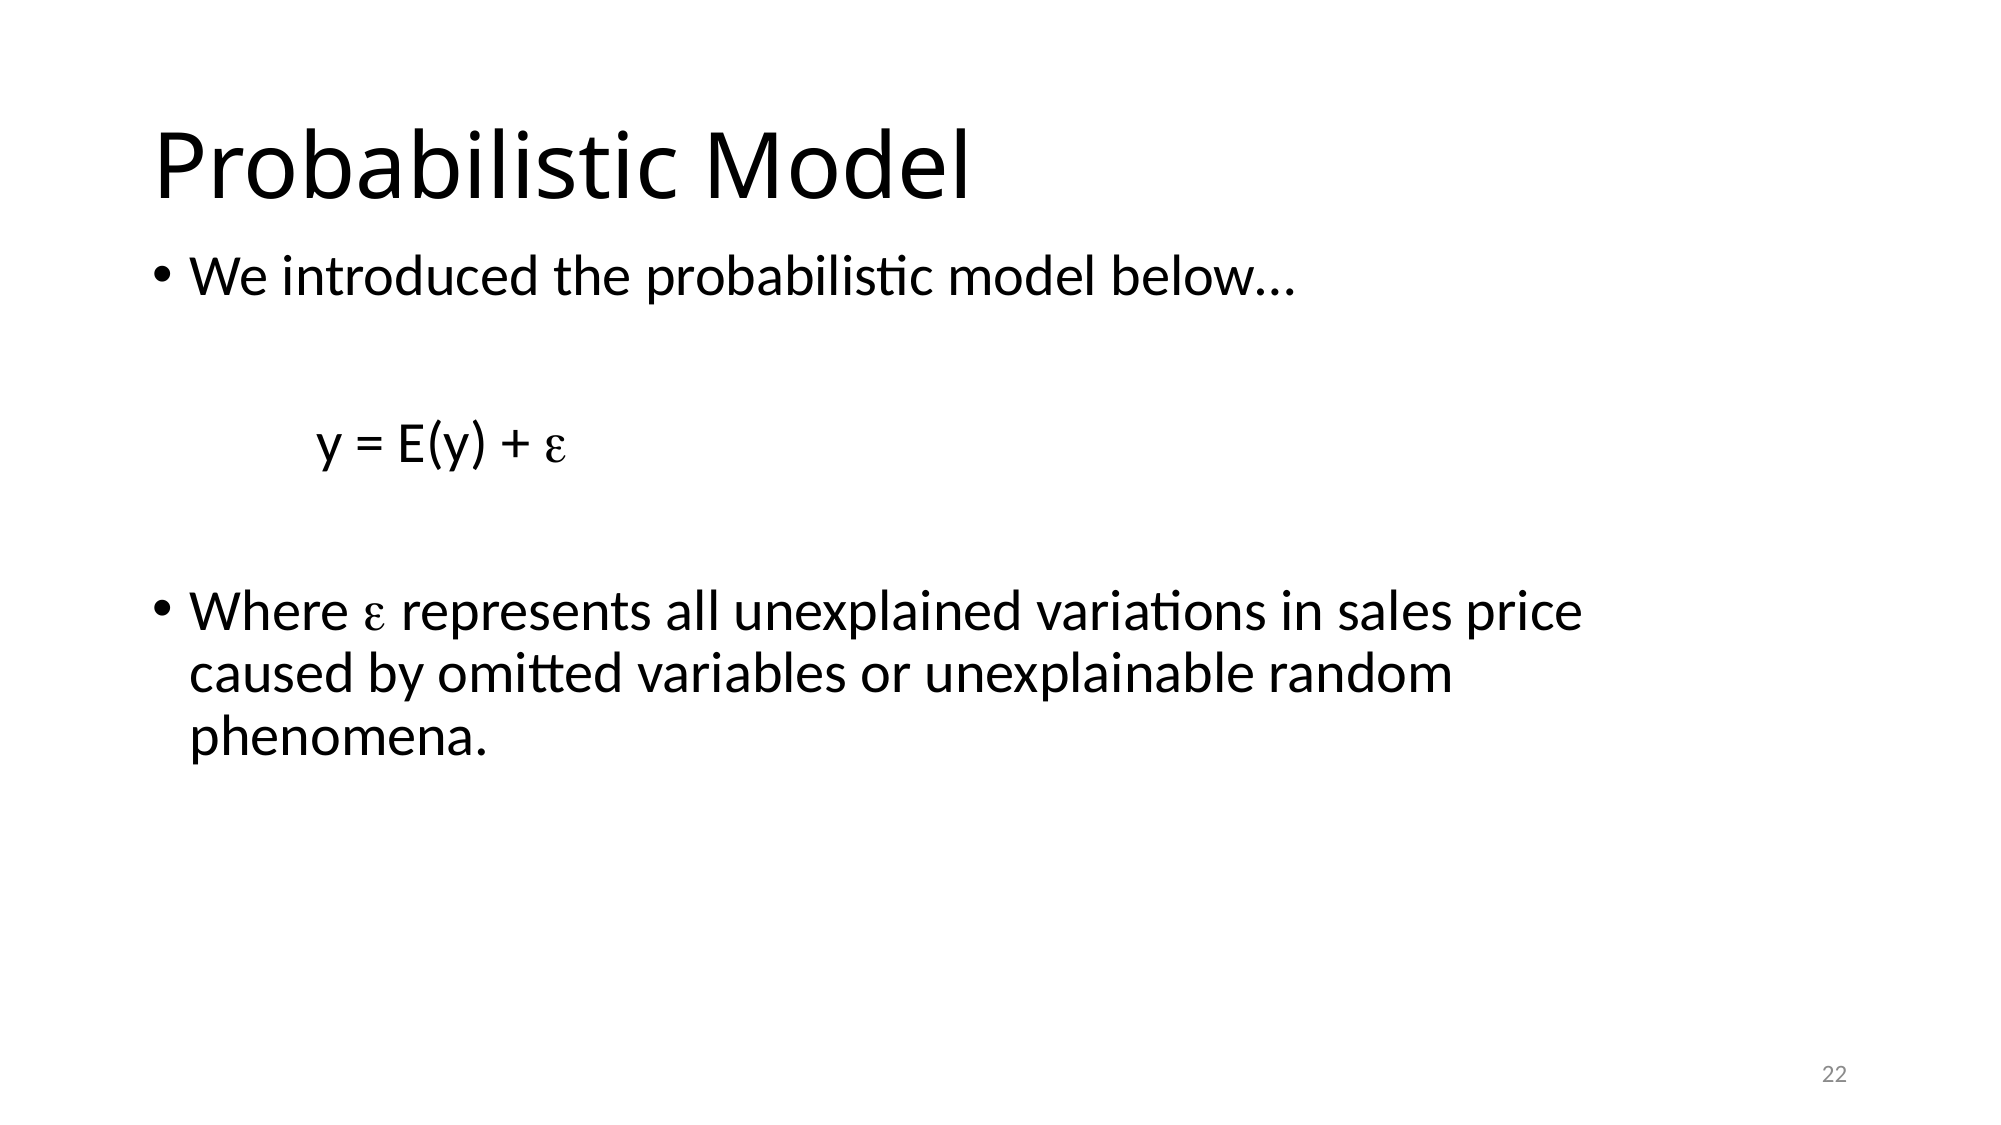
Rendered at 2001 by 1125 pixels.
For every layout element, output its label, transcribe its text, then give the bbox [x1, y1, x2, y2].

title Probabilistic Model [137, 59, 1863, 278]
slide_number 22 [1412, 1042, 1863, 1103]
list We introduced the probabilistic model below… y = E(y) + e Where e represents all unexplained variations in sales price caused by omitted variables or unexplainable random phenomena. [137, 237, 1705, 1025]
